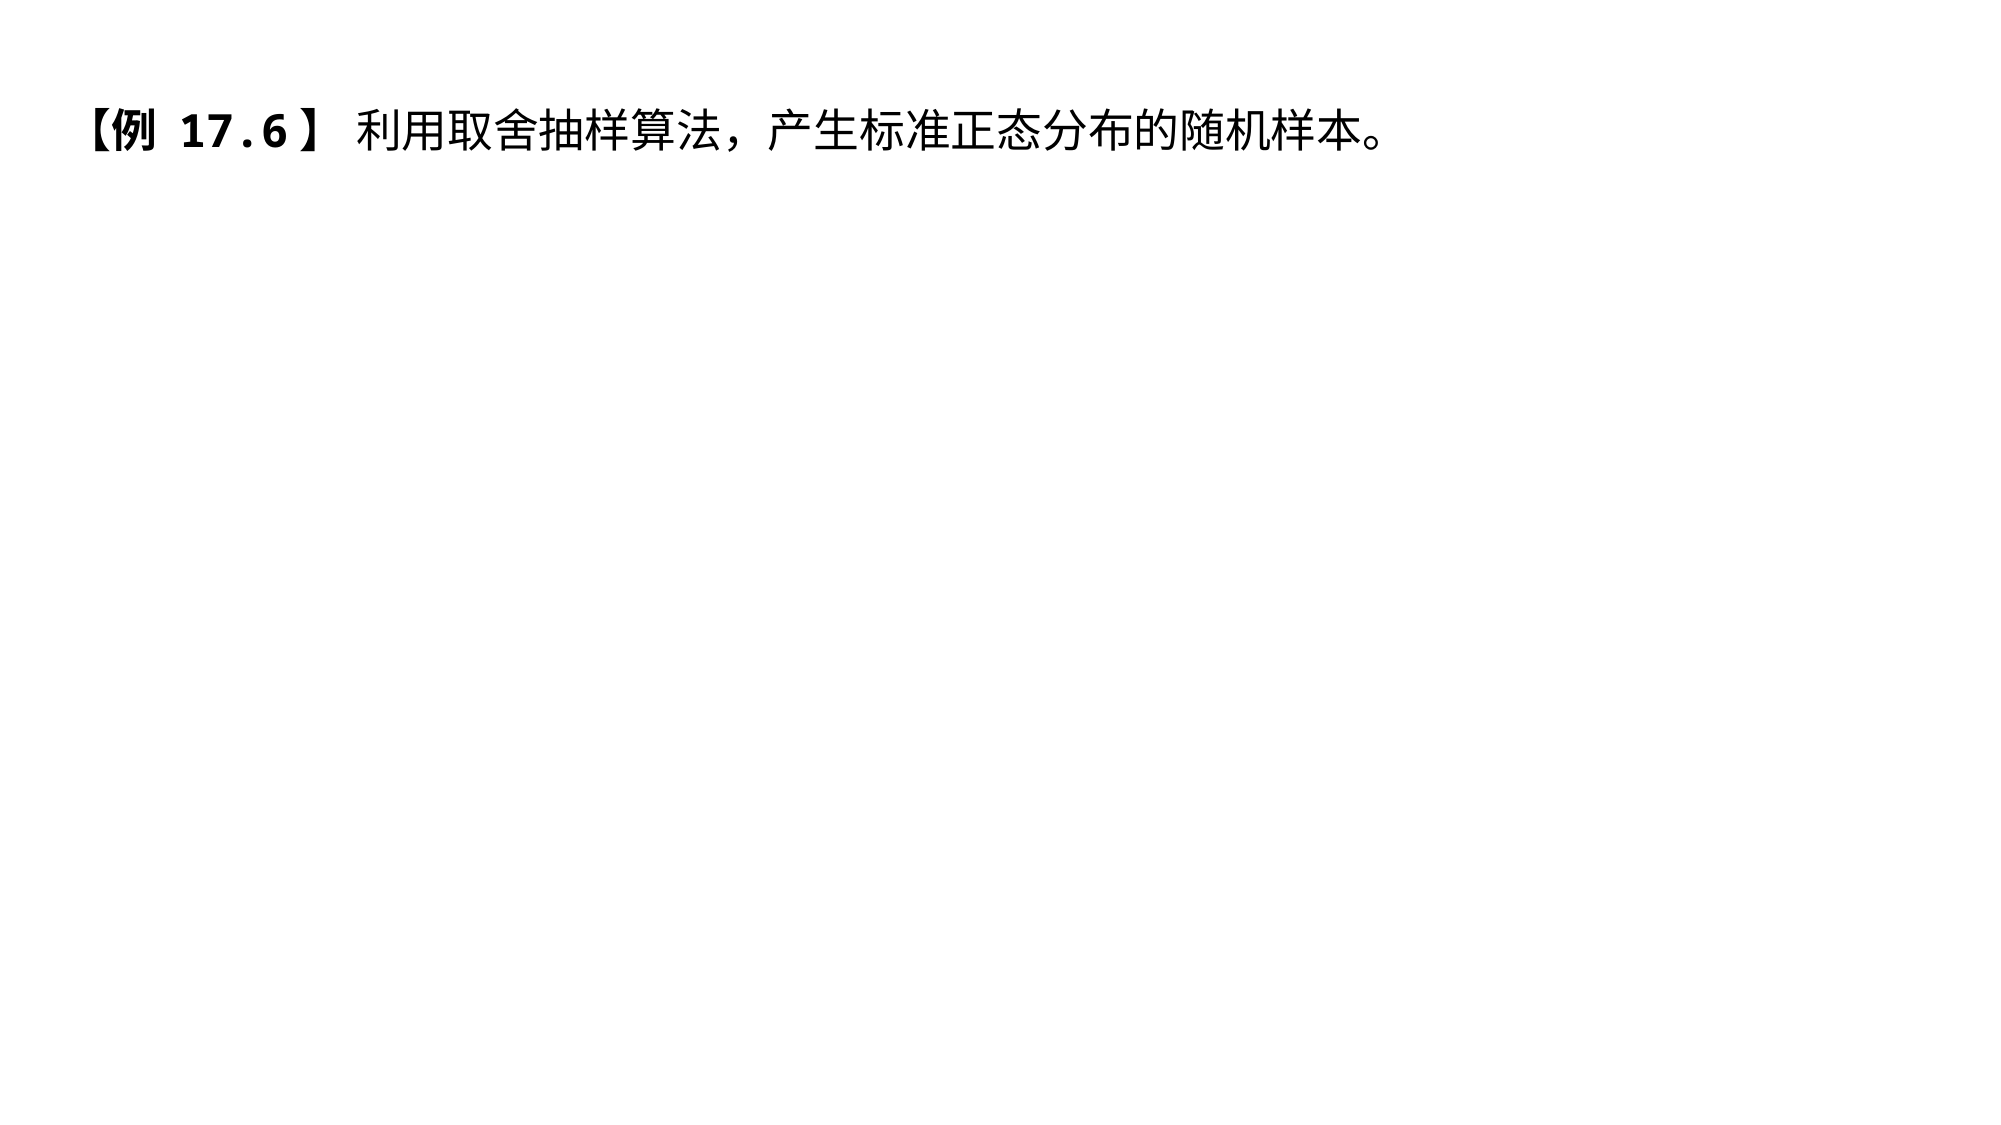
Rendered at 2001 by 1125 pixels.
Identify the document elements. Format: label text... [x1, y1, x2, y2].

text_box 【例 17.6】 利用取舍抽样算法，产生标准正态分布的随机样本。 [50, 67, 1821, 193]
